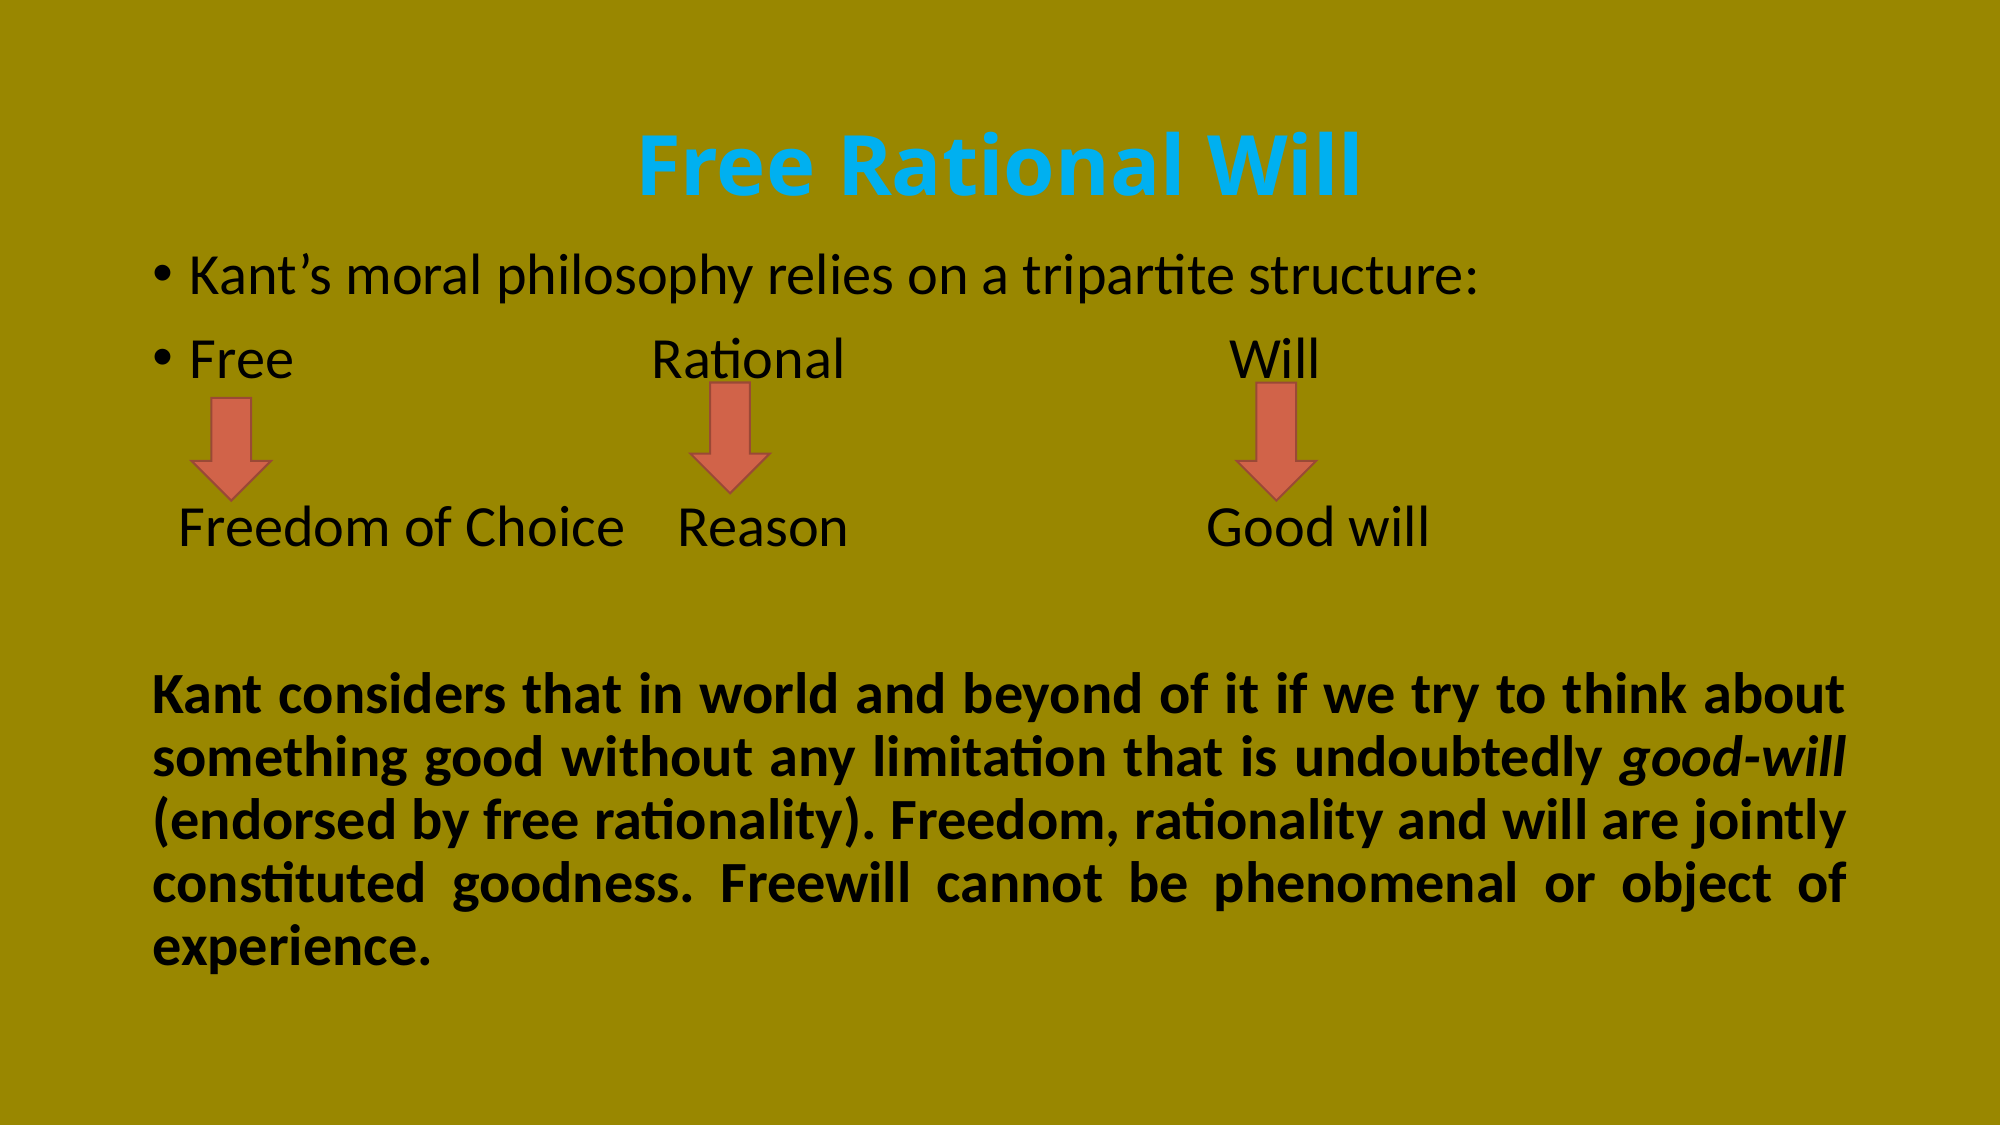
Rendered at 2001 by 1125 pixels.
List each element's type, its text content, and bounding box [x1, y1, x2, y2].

text_box [1234, 381, 1319, 503]
title Free Rational Will [137, 59, 1863, 236]
text_box [189, 396, 274, 503]
text_box [687, 381, 773, 495]
list Kant’s moral philosophy relies on a tripartite structure: Free Rational Will Freedom of Choice Reason Good will Kant considers that in world and beyond of it if we try to think about something good without any limitation that is undoubtedly good-will (endorsed by free rationality). Freedom, rationality and will are jointly constituted goodness. Freewill cannot be phenomenal or object of experience. [137, 236, 1863, 1014]
